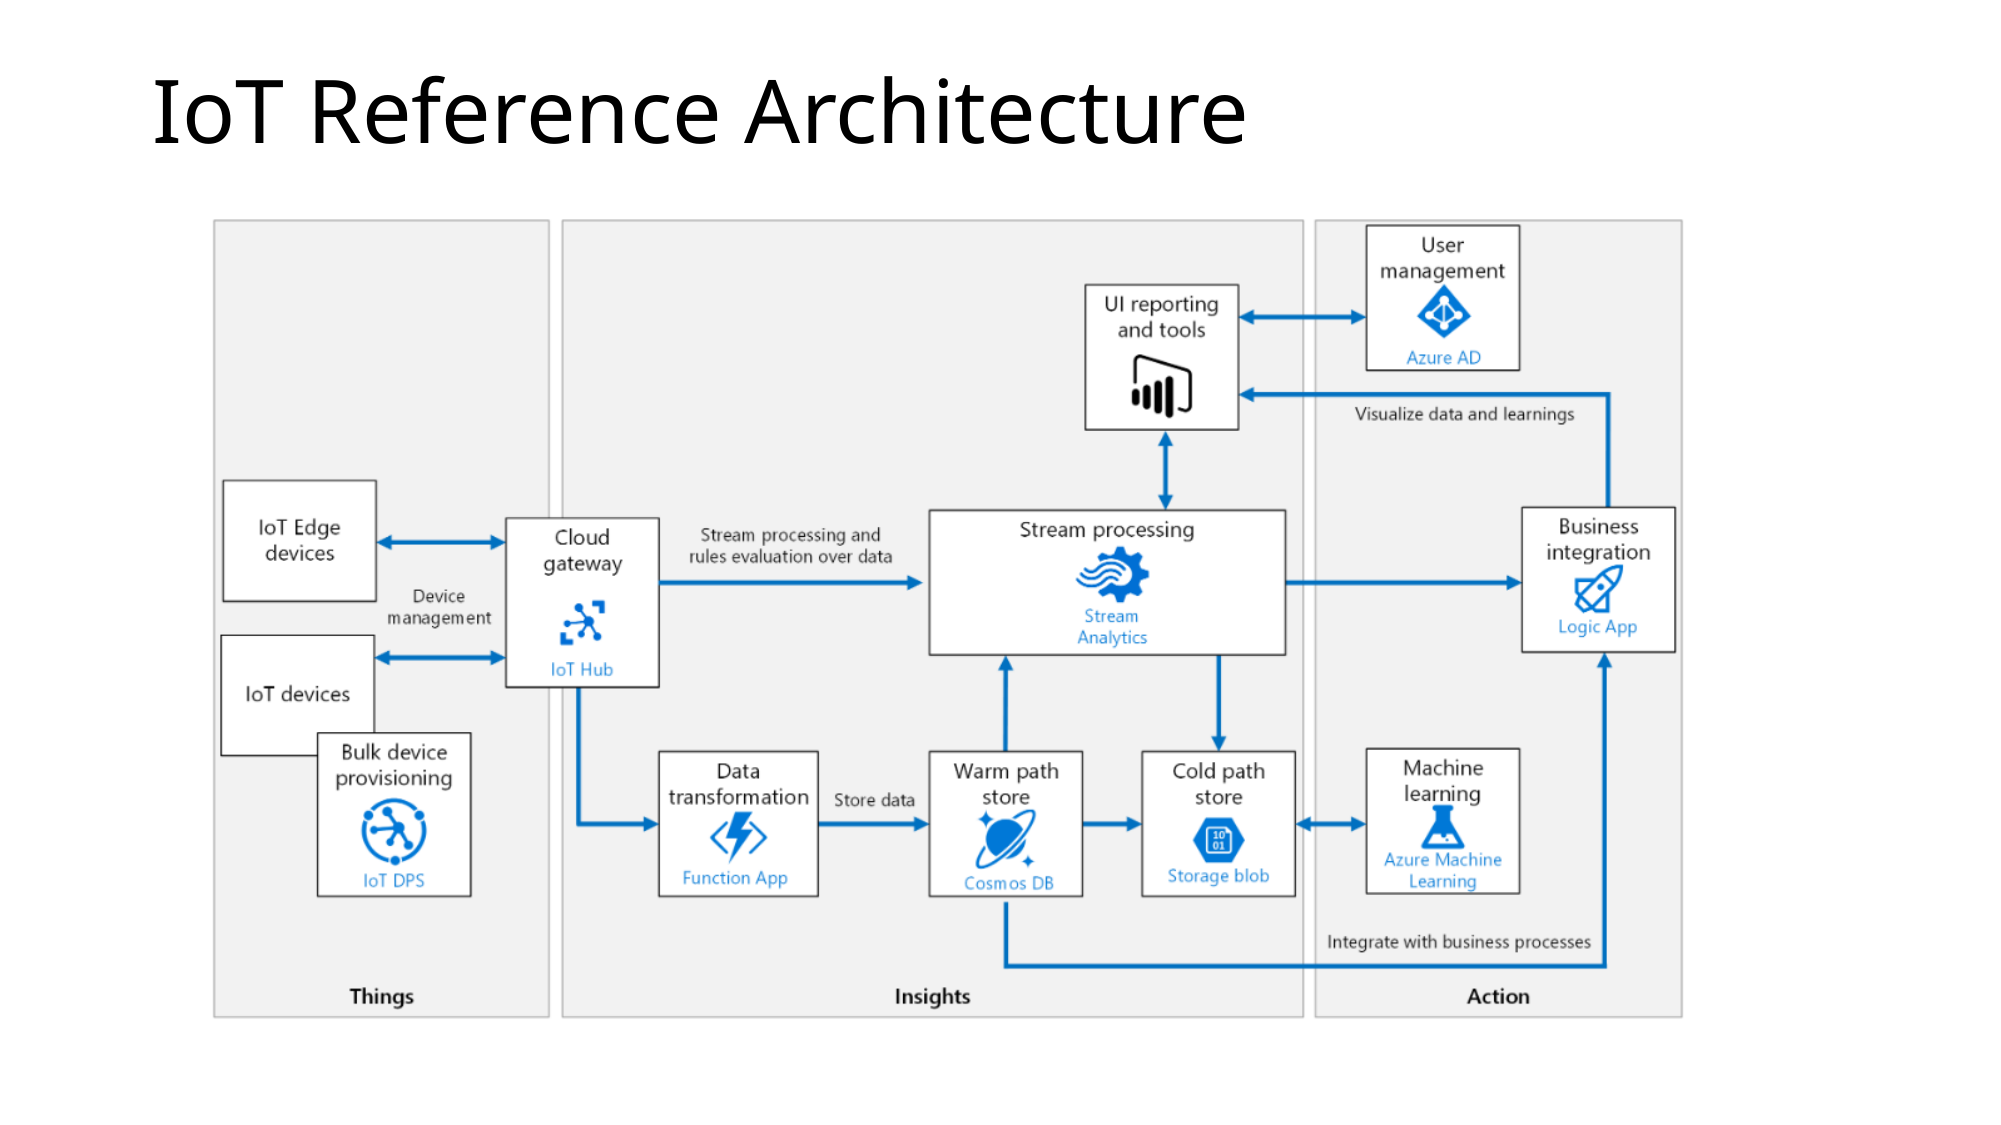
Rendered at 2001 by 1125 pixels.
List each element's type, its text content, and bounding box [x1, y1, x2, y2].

picture [198, 207, 1702, 1031]
title IoT Reference Architecture [137, 59, 1938, 171]
